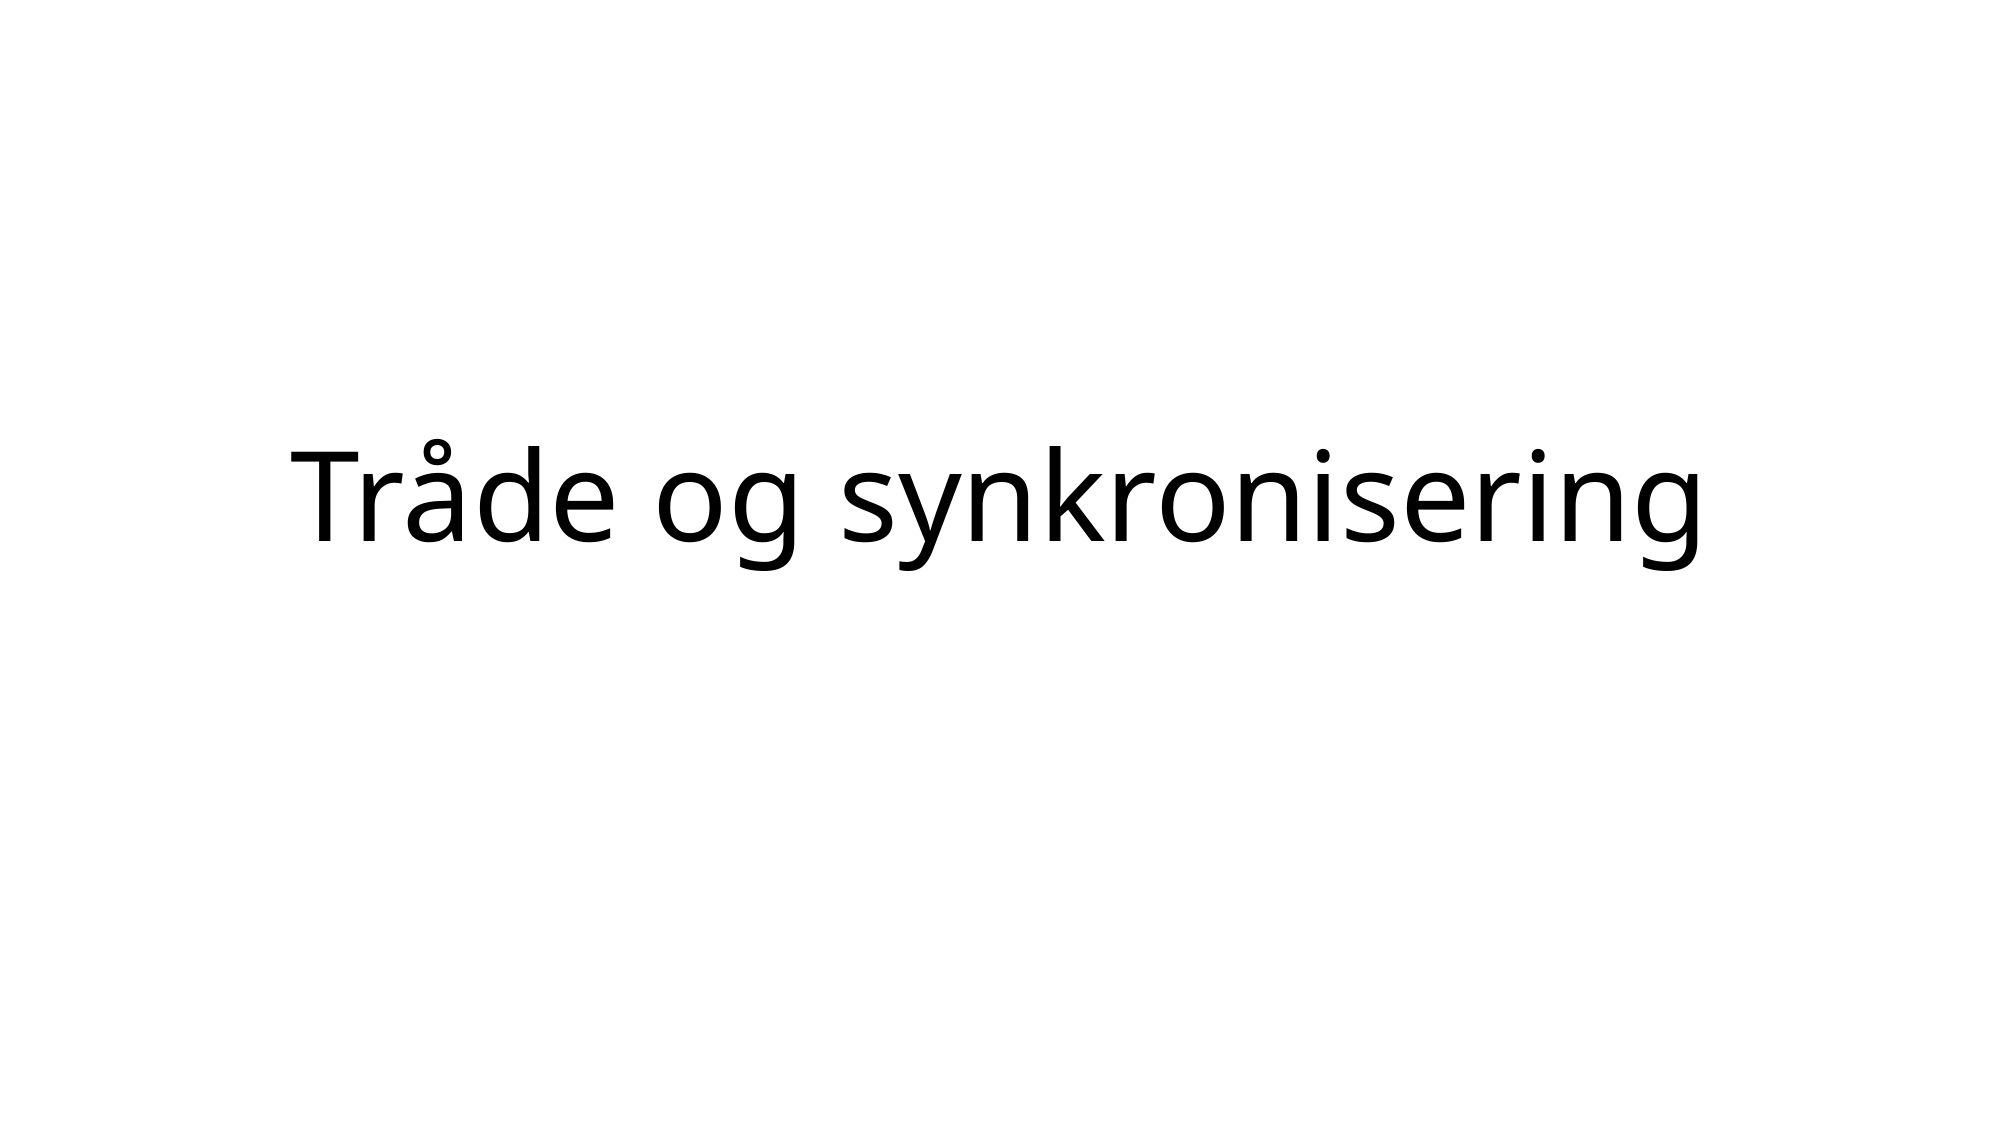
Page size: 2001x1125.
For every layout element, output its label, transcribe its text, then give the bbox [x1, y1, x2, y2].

title Tråde og synkronisering [249, 184, 1750, 576]
